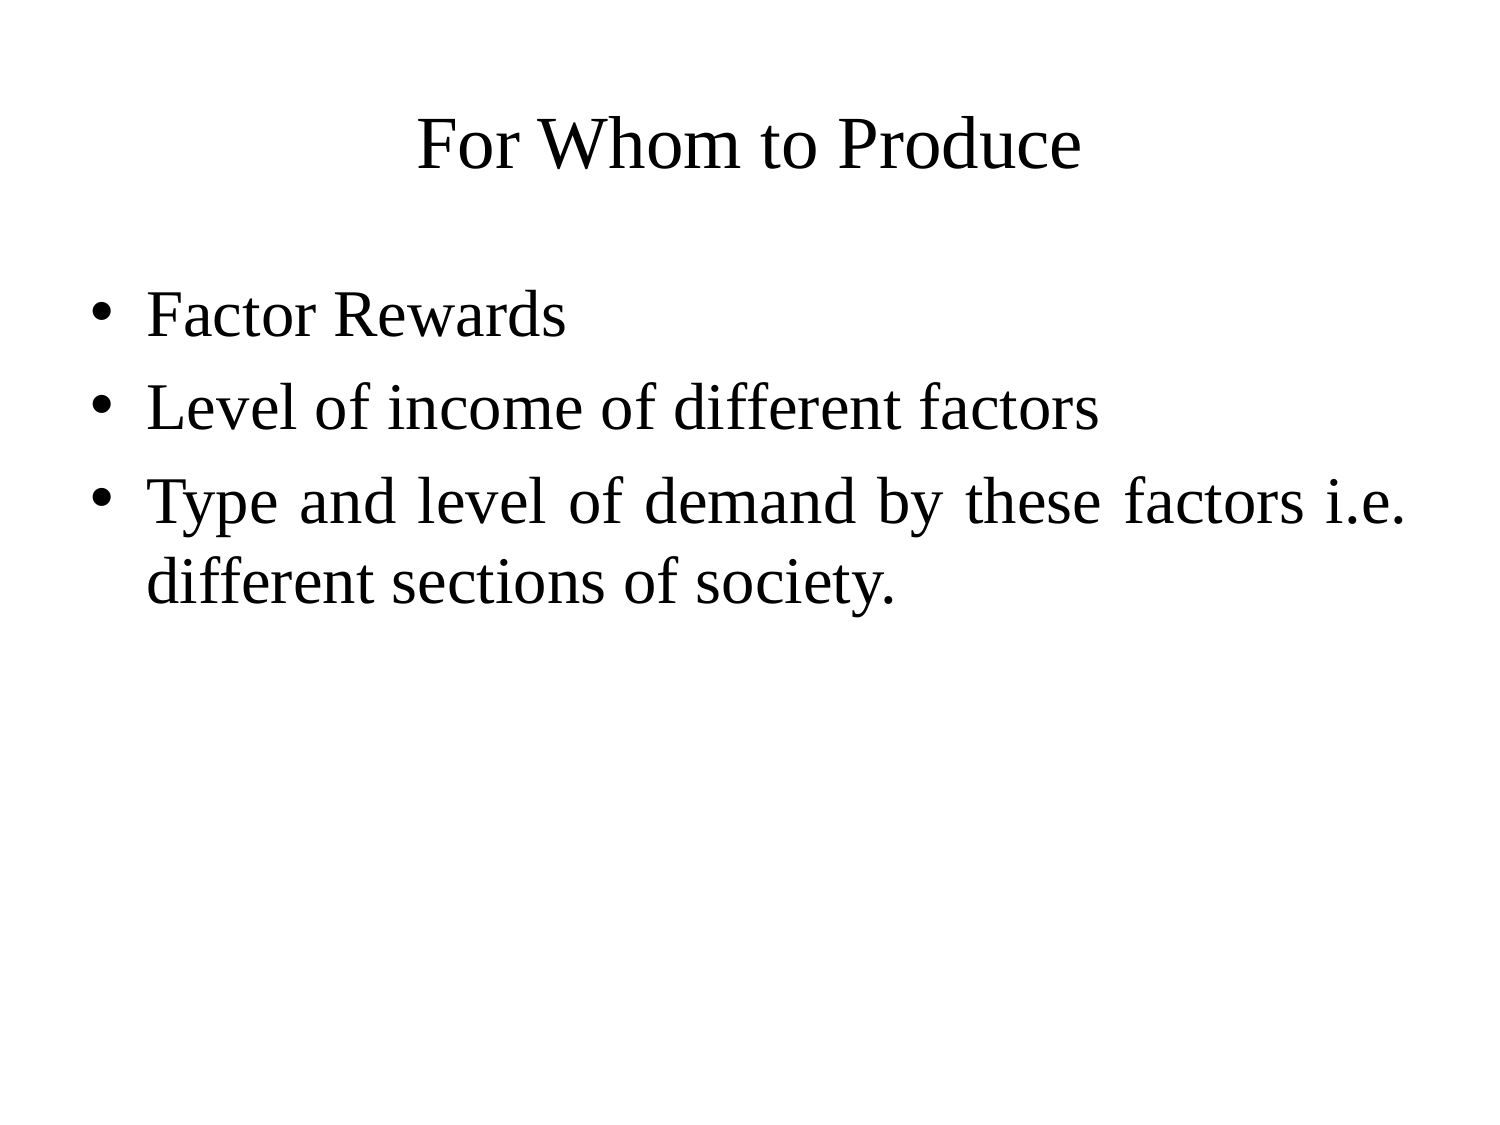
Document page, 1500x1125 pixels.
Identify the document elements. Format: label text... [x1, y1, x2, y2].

title For Whom to Produce [75, 45, 1425, 233]
list Factor Rewards Level of income of different factors Type and level of demand by these factors i.e. different sections of society. [75, 262, 1425, 1005]
